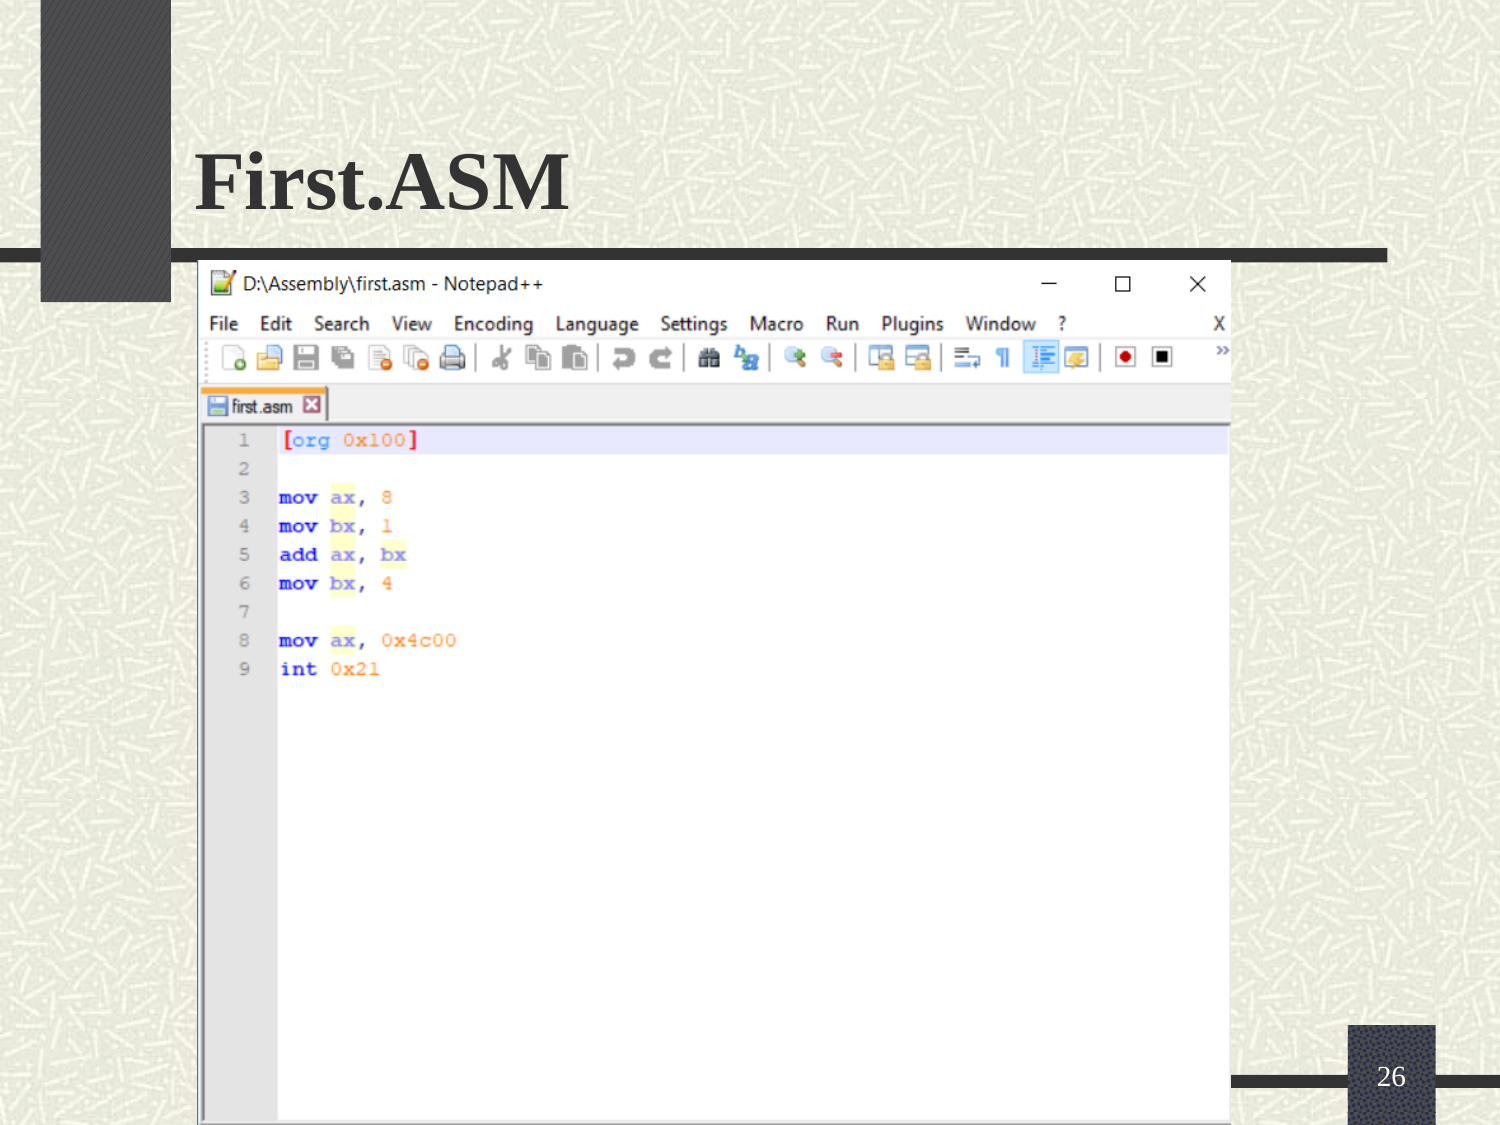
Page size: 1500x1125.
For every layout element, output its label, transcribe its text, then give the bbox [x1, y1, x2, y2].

picture [0, 0, 40, 248]
picture [0, 0, 1500, 1125]
slide_number 26 [1347, 1025, 1436, 1125]
picture [1436, 1088, 1500, 1125]
title First.ASM [179, 46, 1455, 235]
